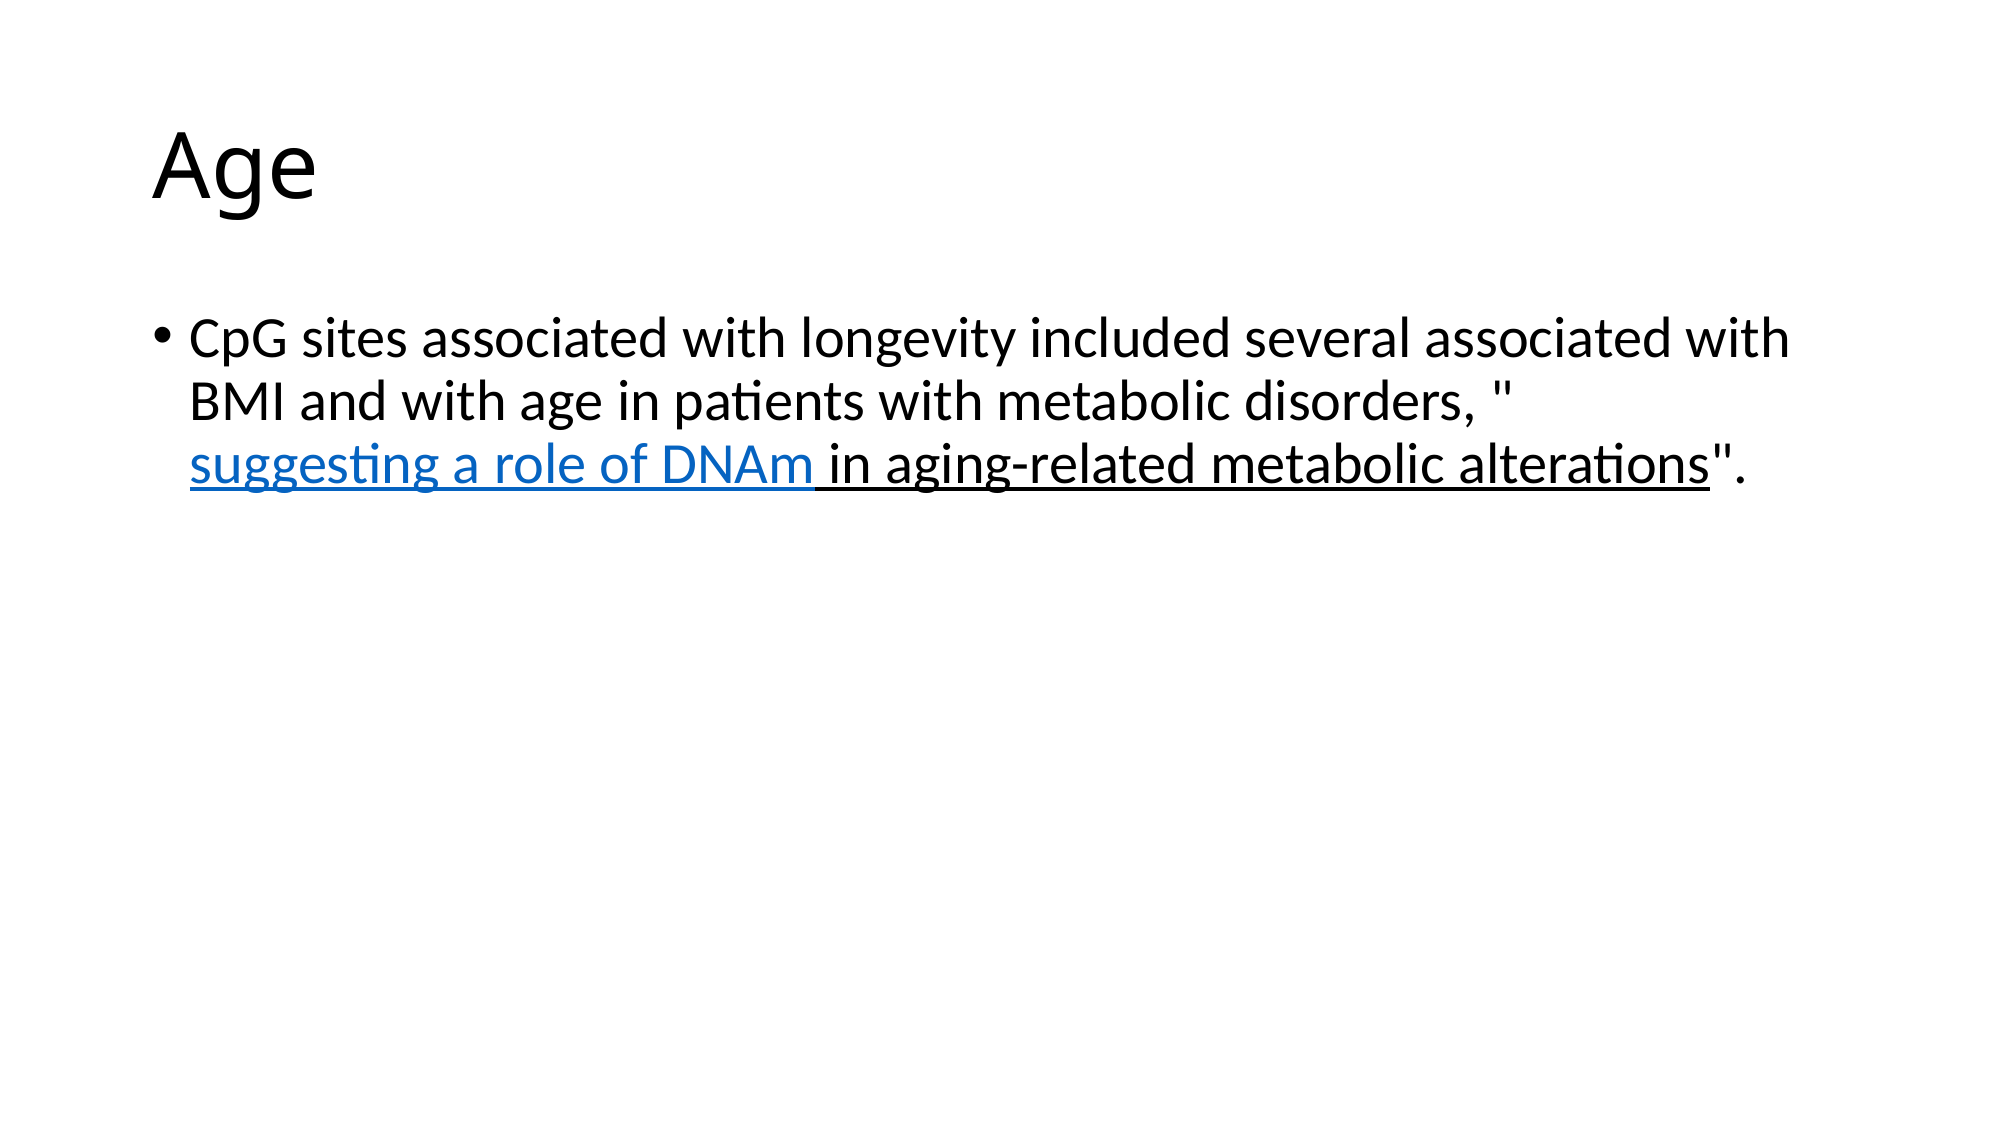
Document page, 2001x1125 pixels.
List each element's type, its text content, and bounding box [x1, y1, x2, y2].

title Age [137, 59, 1863, 278]
list CpG sites associated with longevity included several associated with BMI and with age in patients with metabolic disorders, "suggesting a role of DNAm in aging-related metabolic alterations". [137, 299, 1863, 1014]
